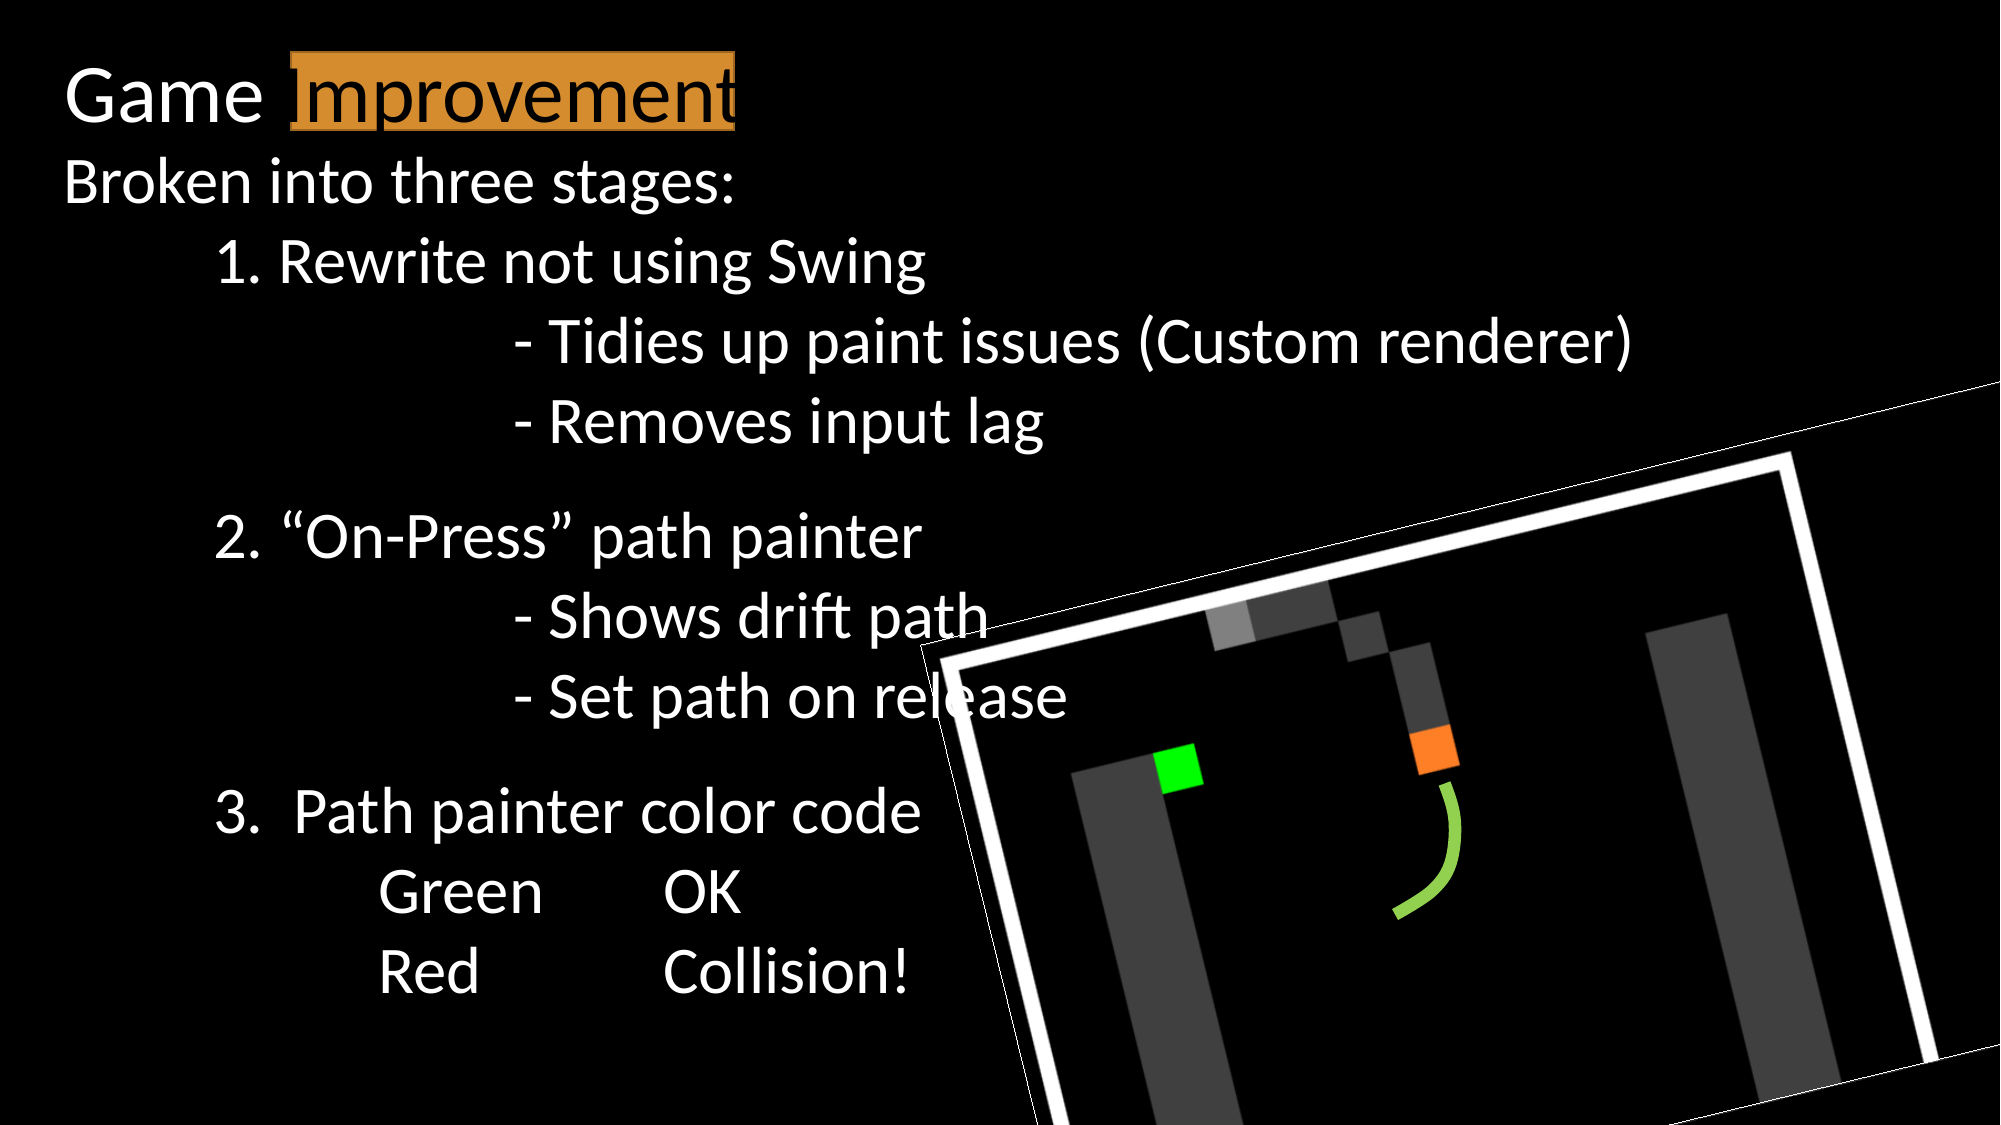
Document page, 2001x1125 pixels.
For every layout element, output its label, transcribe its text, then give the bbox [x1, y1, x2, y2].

picture [979, 383, 2000, 1125]
text_box Game Improvement [49, 32, 820, 129]
text_box Broken into three stages: 1. Rewrite not using Swing - Tidies up paint issues (Custom renderer) - Removes input lag 2. “On-Press” path painter - Shows drift path - Set path on release 3. Path painter color code Green OK Red Collision! [48, 129, 1824, 1014]
